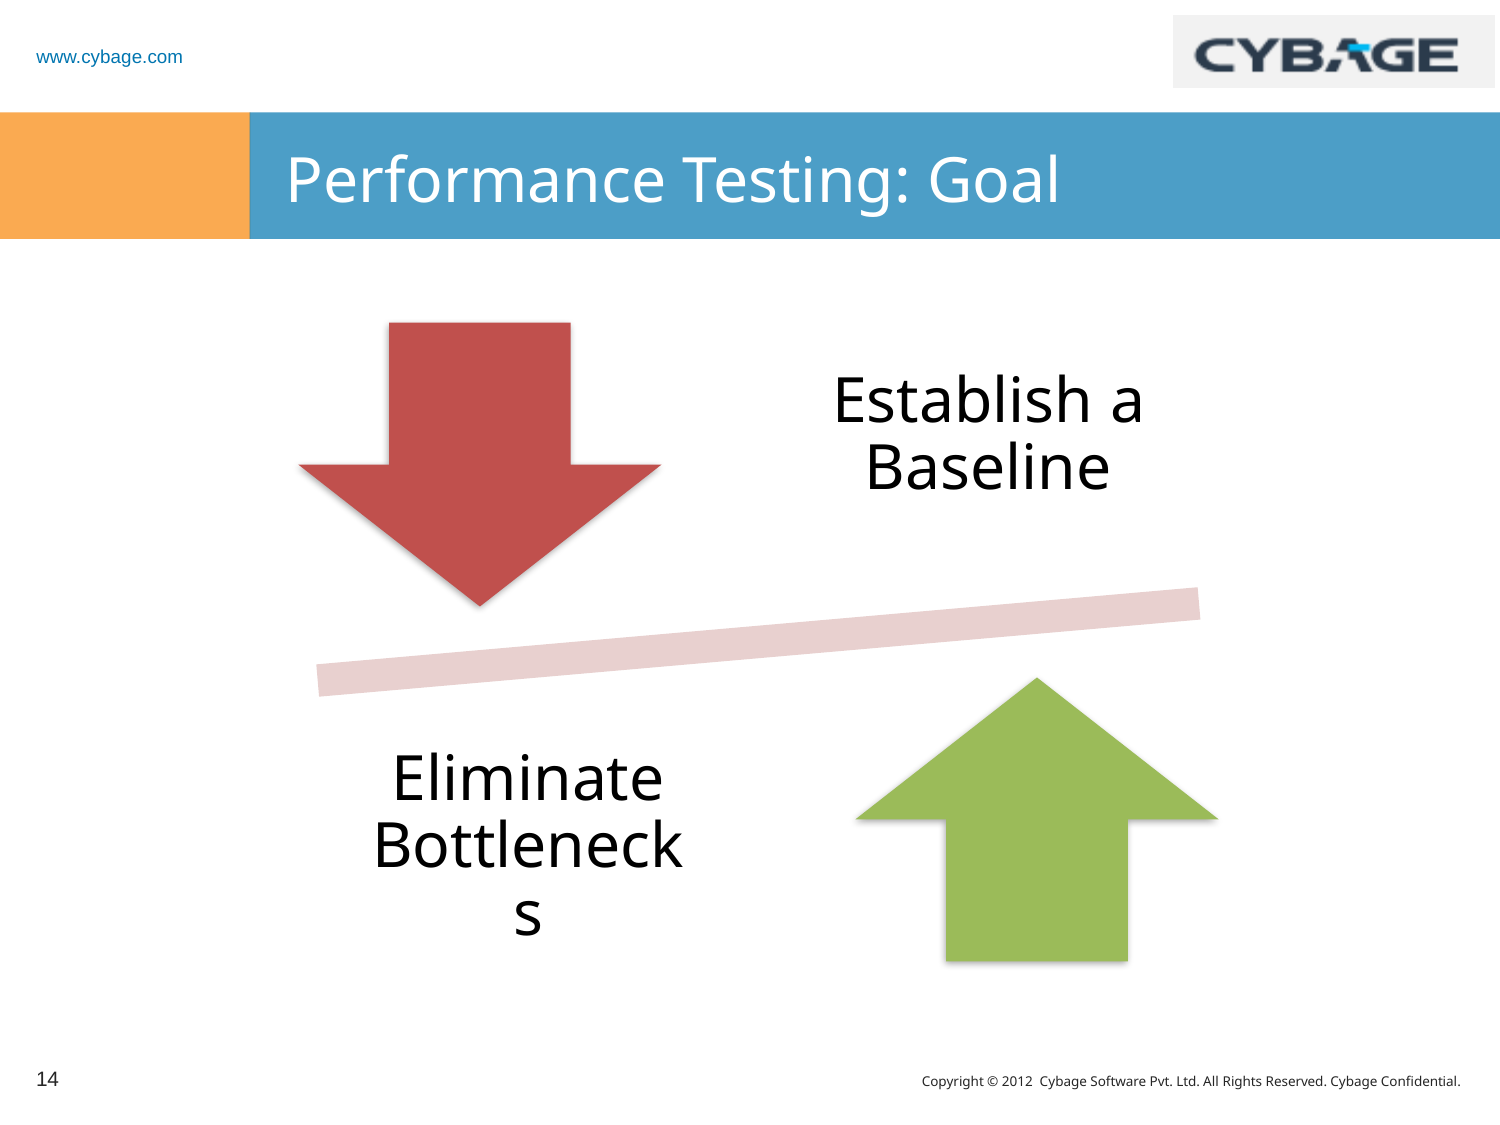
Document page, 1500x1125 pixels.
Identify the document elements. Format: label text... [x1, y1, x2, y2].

slide_number 14 [21, 1048, 102, 1109]
picture [1172, 15, 1495, 88]
title Performance Testing: Goal [271, 132, 1462, 226]
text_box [152, 286, 1365, 997]
